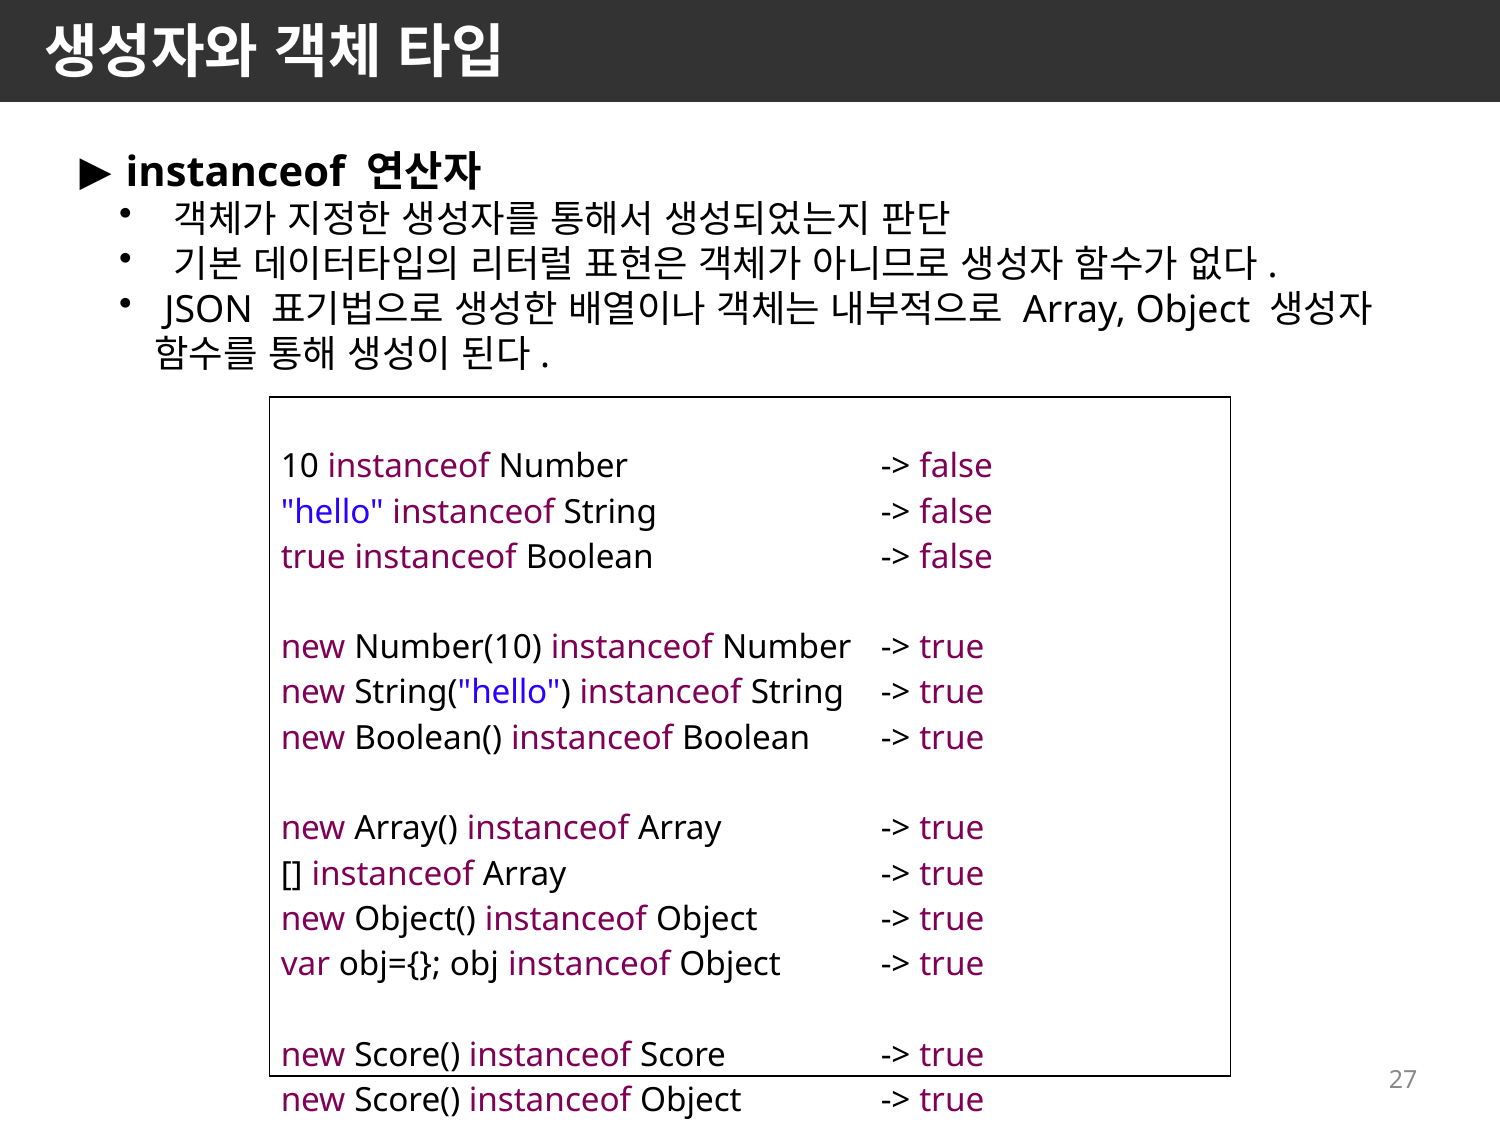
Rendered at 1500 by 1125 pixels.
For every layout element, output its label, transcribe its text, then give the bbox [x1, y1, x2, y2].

slide_number 27 [1082, 1050, 1433, 1111]
text_box instanceof 연산자 객체가 지정한 생성자를 통해서 생성되었는지 판단 기본 데이터타입의 리터럴 표현은 객체가 아니므로 생성자 함수가 없다. JSON 표기법으로 생성한 배열이나 객체는 내부적으로 Array, Object 생성자 함수를 통해 생성이 된다. [64, 137, 1436, 427]
picture [0, 0, 1500, 103]
table_header 10 instanceof Number -> false "hello" instanceof String -> false true instanceof Boolean -> false new Number(10) instanceof Number -> true new String("hello") instanceof String -> true new Boolean() instanceof Boolean -> true new Array() instanceof Array -> true [] instanceof Array -> true new Object() instanceof Object -> true var obj={}; obj instanceof Object -> true new Score() instanceof Score -> true new Score() instanceof Object -> true [270, 398, 1230, 1075]
